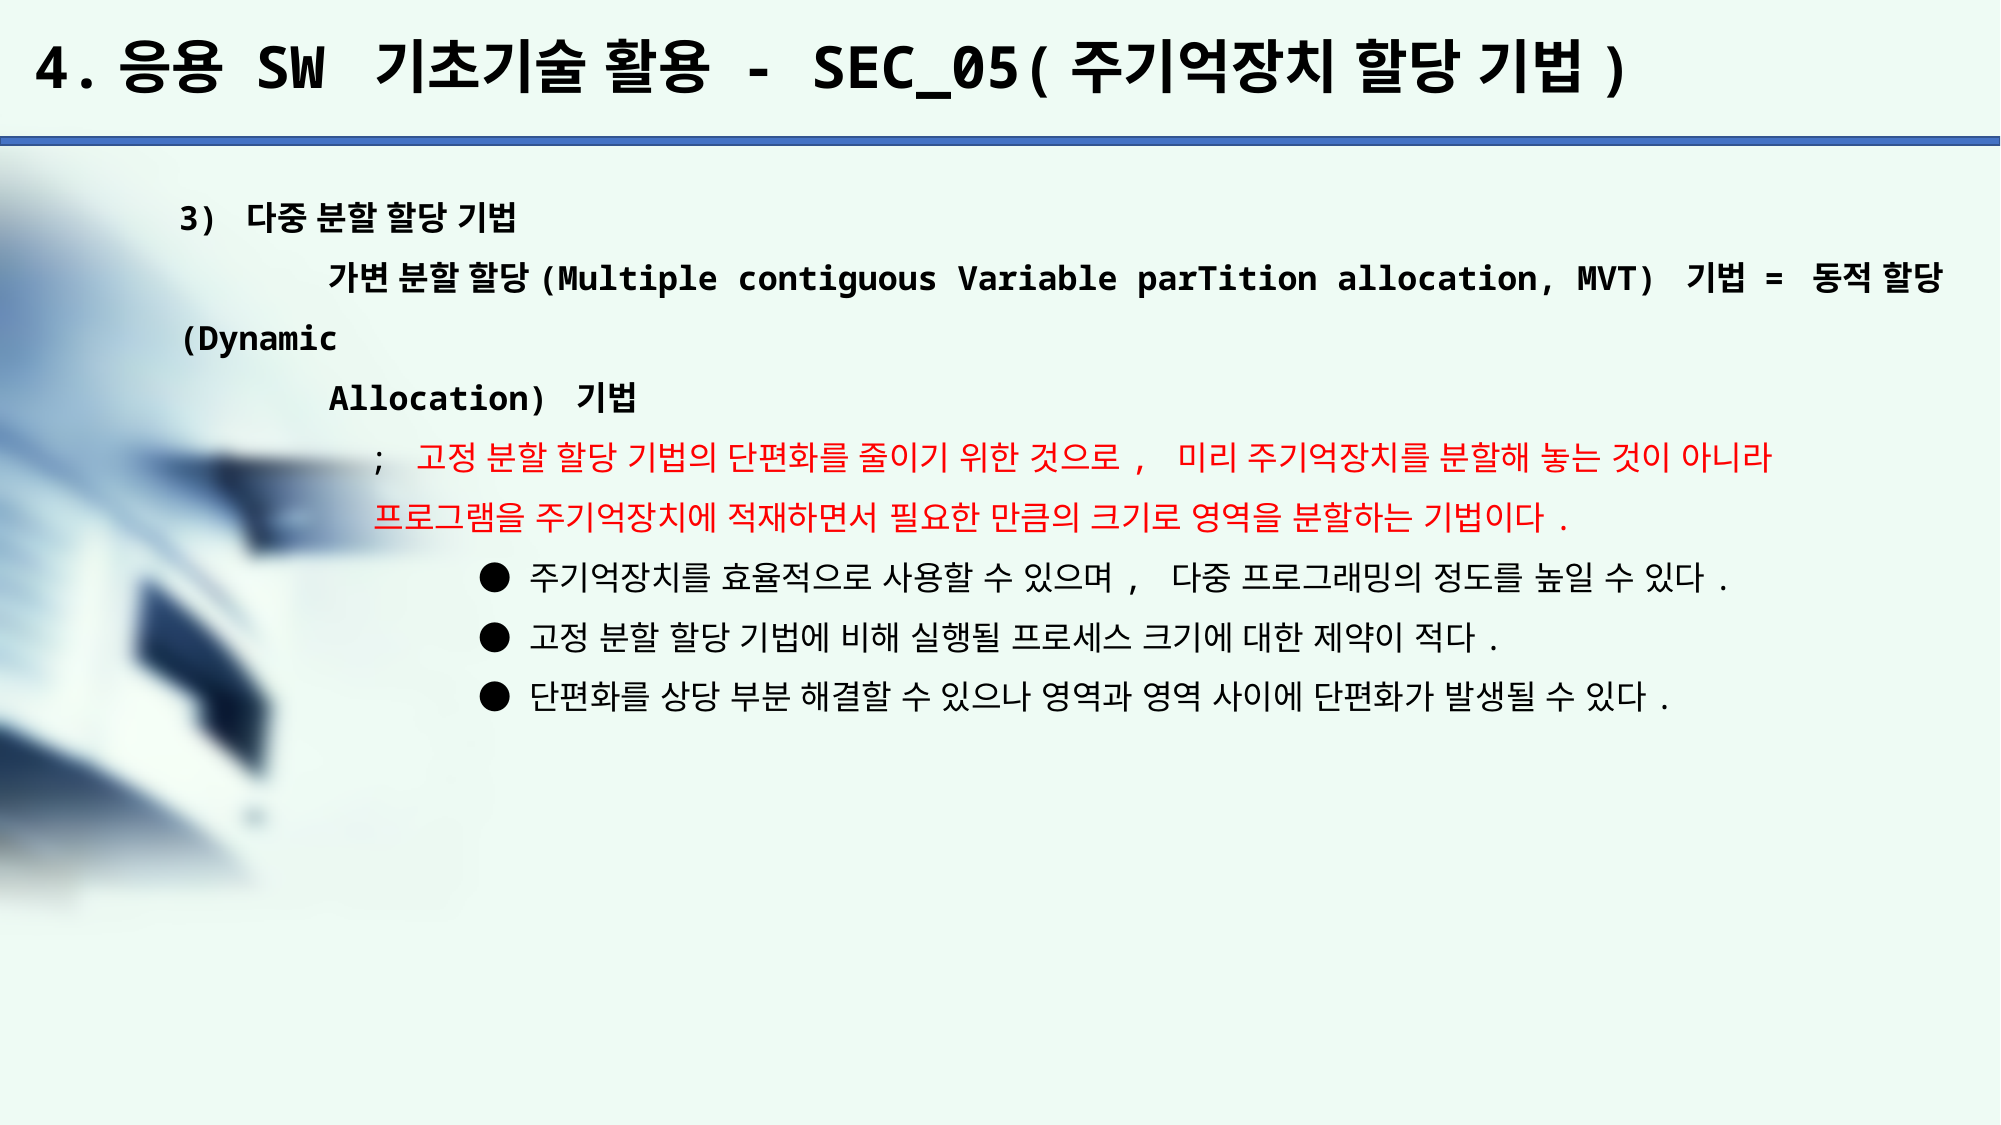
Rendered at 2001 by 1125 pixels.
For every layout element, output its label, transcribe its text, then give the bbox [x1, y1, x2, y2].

picture [0, 0, 2000, 136]
title 4.응용 SW 기초기술 활용 - SEC_05(주기억장치 할당 기법) [19, 14, 1922, 126]
text_box 3) 다중 분할 할당 기법 가변 분할 할당(Multiple contiguous Variable parTition allocation, MVT) 기법 = 동적 할당(Dynamic Allocation) 기법 ; 고정 분할 할당 기법의 단편화를 줄이기 위한 것으로, 미리 주기억장치를 분할해 놓는 것이 아니라 프로그램을 주기억장치에 적재하면서 필요한 만큼의 크기로 영역을 분할하는 기법이다. ● 주기억장치를 효율적으로 사용할 수 있으며, 다중 프로그래밍의 정도를 높일 수 있다. ● 고정 분할 할당 기법에 비해 실행될 프로세스 크기에 대한 제약이 적다. ● 단편화를 상당 부분 해결할 수 있으나 영역과 영역 사이에 단편화가 발생될 수 있다. [163, 170, 1969, 724]
picture [0, 146, 2000, 1125]
